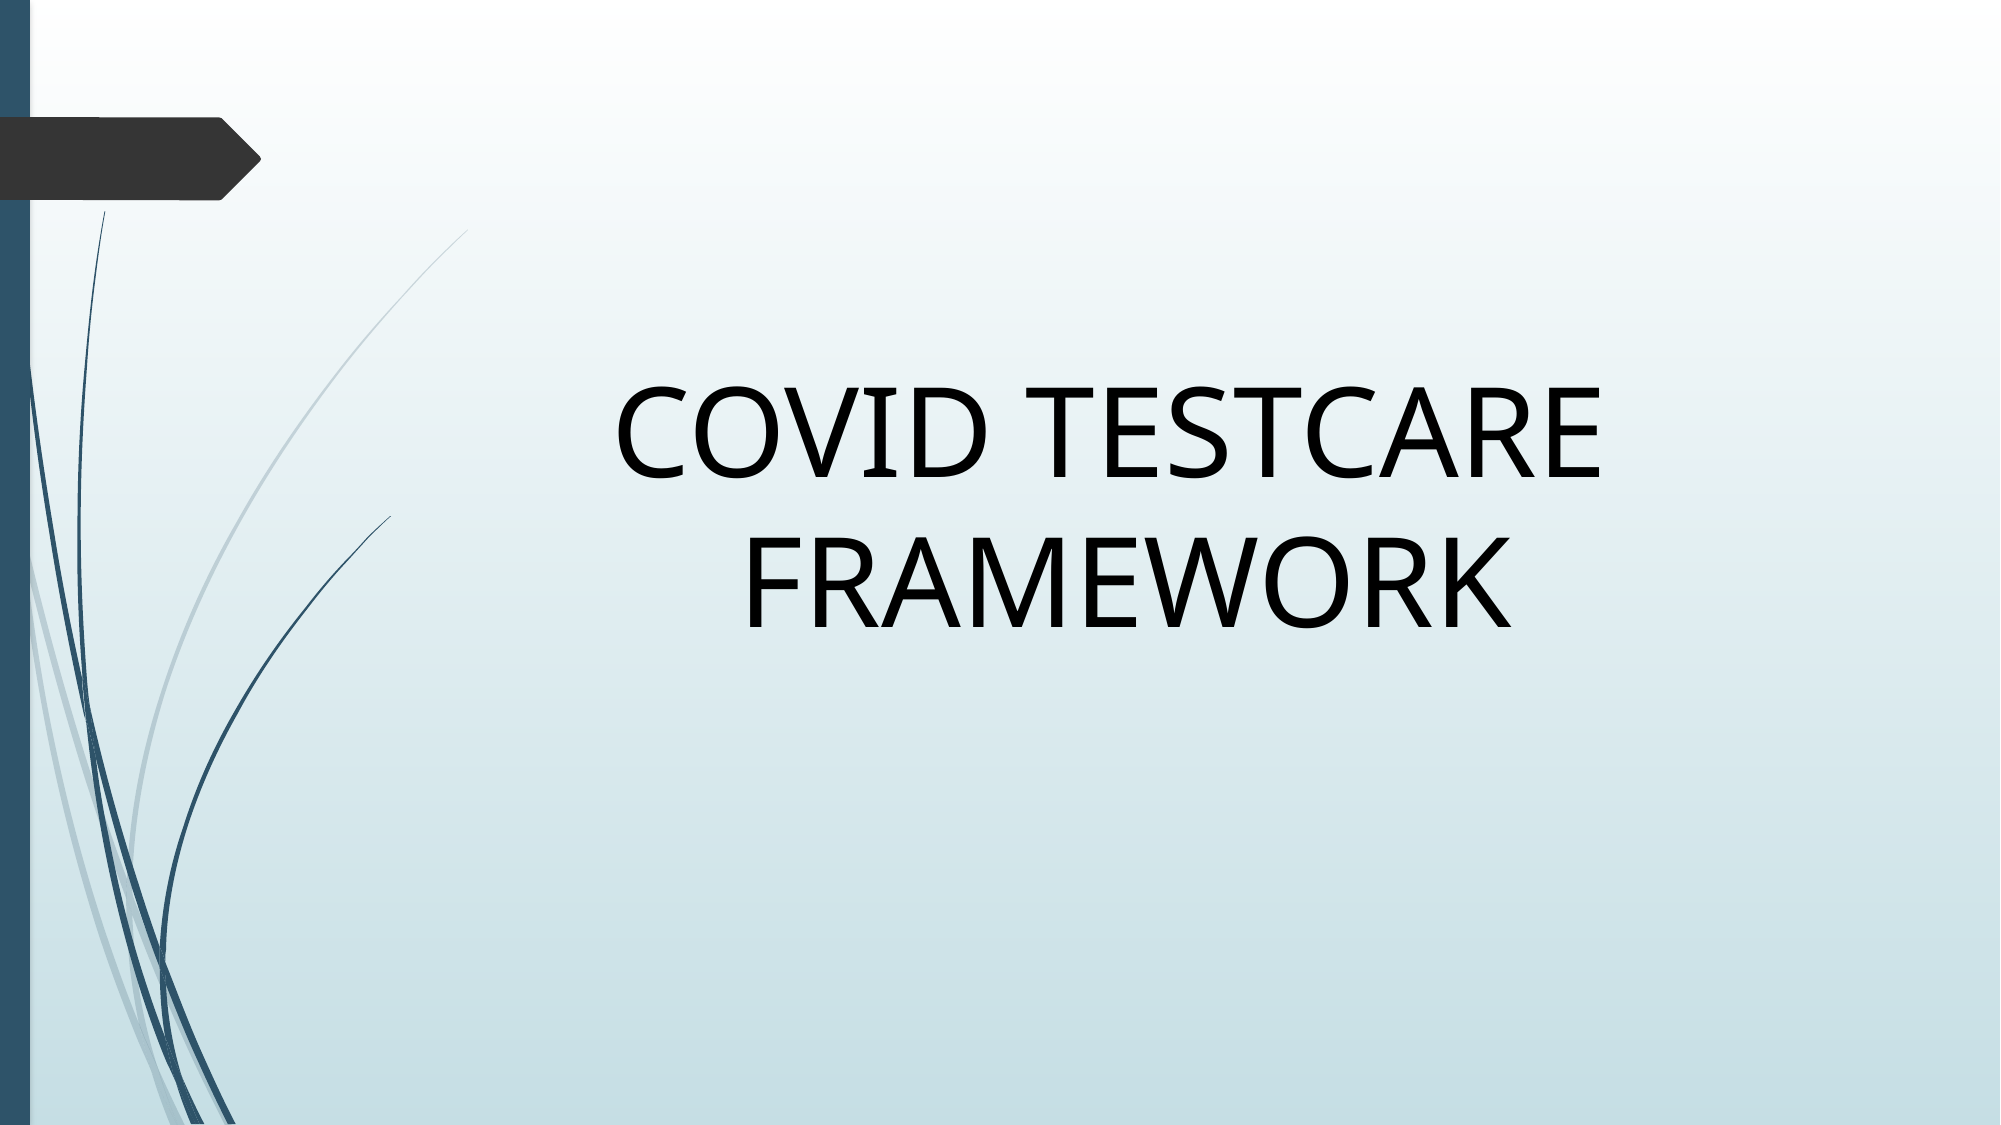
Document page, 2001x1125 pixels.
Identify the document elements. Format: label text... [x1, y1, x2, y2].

text_box COVID TESTCARE FRAMEWORK [596, 345, 1622, 661]
